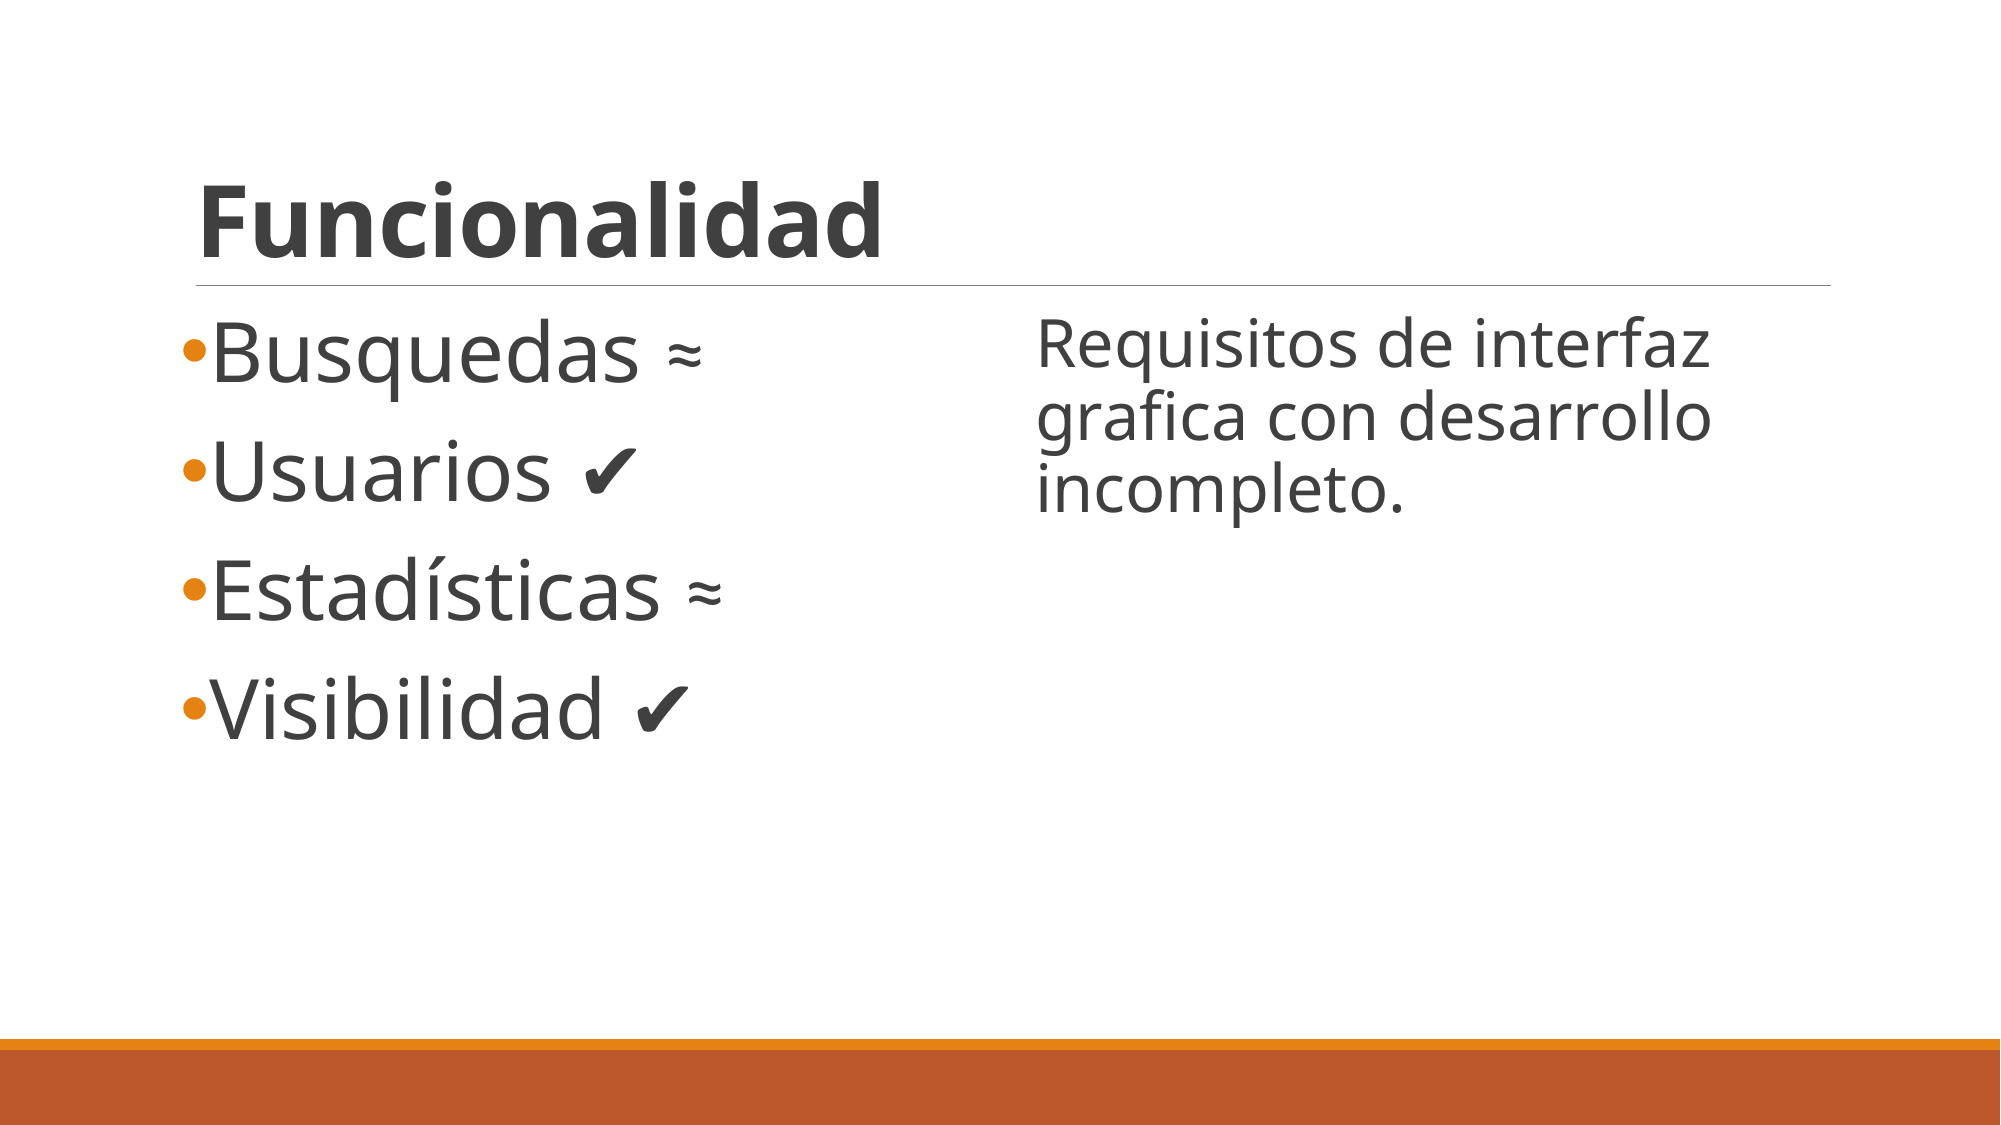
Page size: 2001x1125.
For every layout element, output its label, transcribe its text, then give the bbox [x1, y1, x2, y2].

title Funcionalidad [180, 47, 1830, 285]
list Busquedas ≈ Usuarios ✔ Estadísticas ≈ Visibilidad ✔ [180, 302, 990, 963]
list Requisitos de interfaz grafica con desarrollo incompleto. [1020, 302, 1830, 963]
